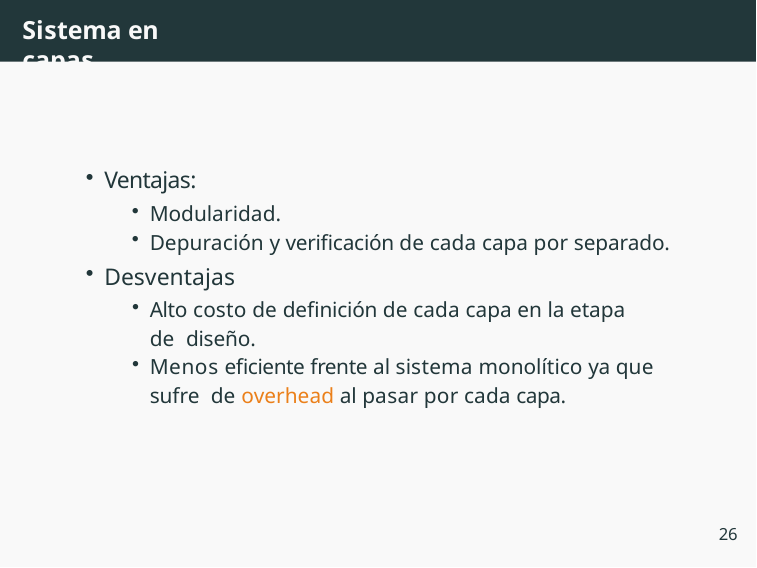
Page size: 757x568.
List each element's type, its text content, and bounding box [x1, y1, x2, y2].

slide_number 26 [713, 520, 743, 568]
text_box Ventajas: Modularidad. Depuración y verificación de cada capa por separado. Desventajas Alto costo de definición de cada capa en la etapa de diseño. Menos eficiente frente al sistema monolítico ya que sufre de overhead al pasar por cada capa. [83, 155, 688, 408]
title Sistema en capas [20, 12, 221, 110]
